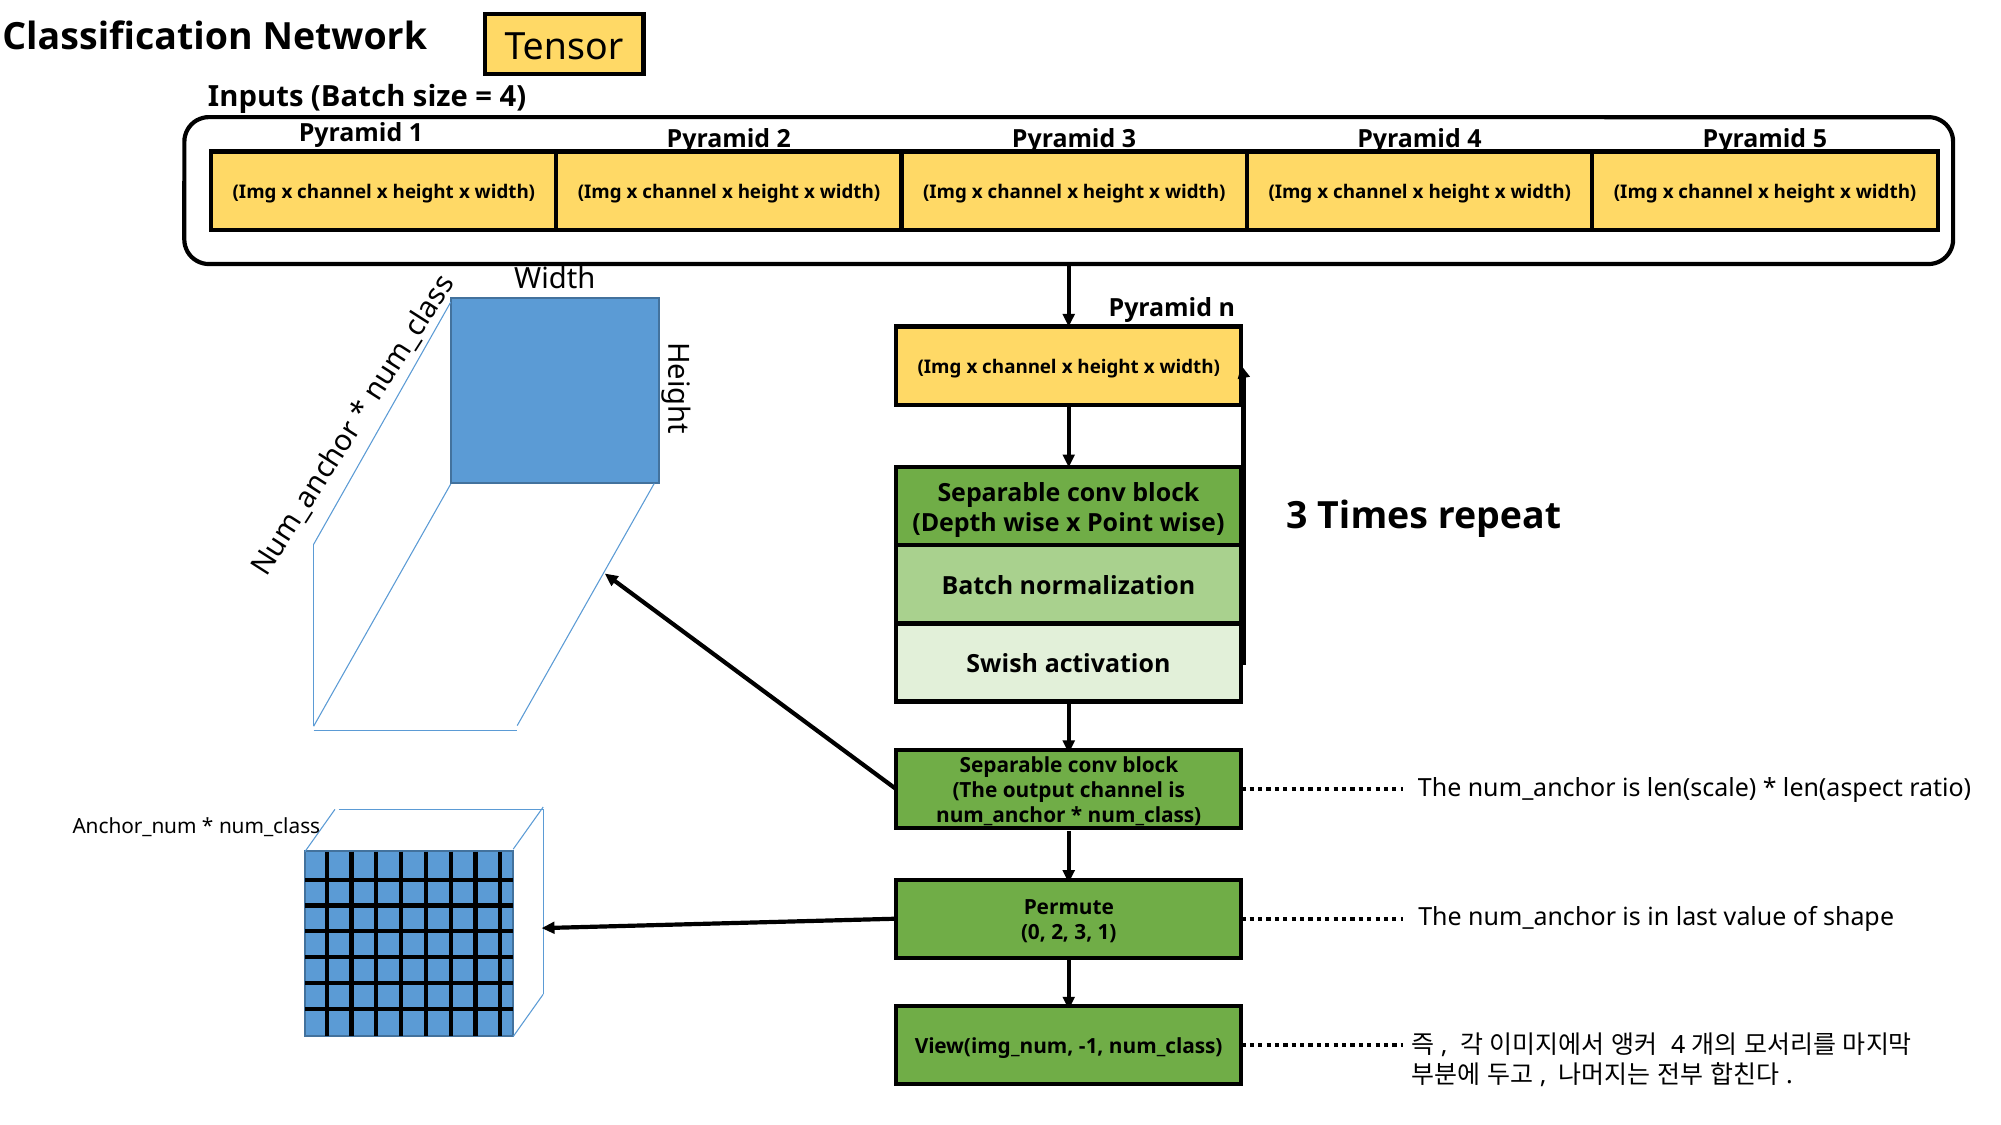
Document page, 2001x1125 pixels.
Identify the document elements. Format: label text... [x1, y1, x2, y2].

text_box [313, 484, 451, 727]
text_box (Img x channel x height x width) [210, 151, 555, 231]
text_box Height [655, 313, 705, 464]
text_box [451, 297, 660, 484]
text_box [517, 483, 655, 726]
text_box (Img x channel x height x width) [1246, 151, 1591, 231]
text_box [453, 985, 473, 1007]
text_box View(img_num, -1, num_class) [895, 1005, 1242, 1085]
text_box [304, 1009, 326, 1037]
text_box [354, 908, 374, 929]
text_box [354, 959, 374, 981]
text_box Tensor [484, 13, 644, 75]
text_box Classification Network [0, 4, 529, 65]
text_box [378, 908, 399, 929]
text_box [478, 959, 498, 981]
text_box [428, 985, 449, 1007]
text_box Batch normalization [895, 544, 1240, 622]
text_box Num_anchor * num_class [227, 436, 313, 598]
text_box [476, 1011, 500, 1037]
text_box [354, 882, 374, 903]
text_box [304, 880, 325, 905]
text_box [513, 810, 543, 850]
text_box [304, 958, 325, 982]
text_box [313, 302, 451, 484]
text_box [354, 985, 374, 1007]
text_box [327, 1011, 351, 1037]
text_box [378, 882, 399, 903]
text_box (Img x channel x height x width) [555, 151, 901, 231]
text_box Separable conv block (The output channel is num_anchor * num_class) [895, 749, 1242, 829]
text_box [502, 932, 514, 957]
text_box Inputs (Batch size = 4) [190, 69, 544, 120]
text_box [403, 908, 424, 929]
text_box Pyramid 4 [1295, 114, 1544, 160]
text_box Separable conv block (Depth wise x Point wise) [895, 466, 1240, 544]
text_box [604, 573, 897, 790]
text_box Num_anchor * num_class [398, 242, 479, 313]
text_box Pyramid 2 [605, 114, 853, 160]
text_box [377, 1011, 401, 1037]
text_box [478, 933, 498, 955]
text_box 3 Times repeat [1246, 483, 1601, 544]
text_box [329, 985, 349, 1007]
text_box [304, 906, 325, 931]
text_box [478, 985, 498, 1007]
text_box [541, 918, 896, 929]
text_box [453, 959, 473, 981]
text_box [329, 933, 349, 955]
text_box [513, 994, 544, 1037]
text_box (Img x channel x height x width) [901, 151, 1246, 231]
text_box Pyramid 3 [950, 114, 1198, 160]
text_box [402, 1011, 425, 1037]
text_box [378, 985, 399, 1007]
text_box [329, 850, 514, 879]
text_box [352, 1011, 376, 1037]
text_box [426, 1011, 450, 1037]
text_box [305, 809, 335, 852]
text_box [403, 882, 424, 903]
text_box [329, 908, 349, 929]
text_box [329, 882, 349, 903]
text_box [304, 984, 325, 1008]
text_box [502, 958, 514, 982]
text_box 즉, 각 이미지에서 앵커 4개의 모서리를 마지막 부분에 두고, 나머지는 전부 합친다. [1397, 1021, 2000, 1097]
text_box [478, 882, 498, 903]
text_box Pyramid n [1047, 283, 1296, 329]
text_box Pyramid 1 [237, 108, 485, 154]
text_box [378, 959, 399, 981]
text_box [453, 908, 473, 929]
text_box (Img x channel x height x width) [895, 326, 1242, 406]
text_box [502, 906, 514, 931]
text_box [451, 1011, 475, 1037]
text_box Swish activation [897, 622, 1242, 703]
text_box [453, 933, 473, 955]
text_box [304, 852, 325, 879]
text_box [403, 959, 424, 981]
text_box The num_anchor is len(scale) * len(aspect ratio) [1403, 763, 2000, 809]
text_box [378, 933, 399, 955]
text_box [183, 116, 1955, 266]
text_box Permute (0, 2, 3, 1) [895, 879, 1242, 959]
text_box [428, 882, 449, 903]
text_box [403, 933, 424, 955]
text_box The num_anchor is in last value of shape [1403, 892, 2000, 938]
text_box [329, 959, 349, 981]
text_box Width [479, 251, 630, 302]
text_box Anchor_num * num_class [57, 805, 380, 845]
text_box (Img x channel x height x width) [1591, 151, 1939, 231]
text_box [304, 932, 325, 957]
text_box [428, 959, 449, 981]
text_box [354, 933, 374, 955]
text_box [502, 880, 514, 905]
text_box [453, 882, 473, 903]
text_box [428, 933, 449, 955]
text_box [478, 908, 498, 929]
text_box [501, 1011, 513, 1037]
text_box [502, 984, 514, 1007]
text_box [428, 908, 449, 929]
text_box Pyramid 5 [1641, 114, 1889, 160]
text_box [403, 985, 424, 1007]
